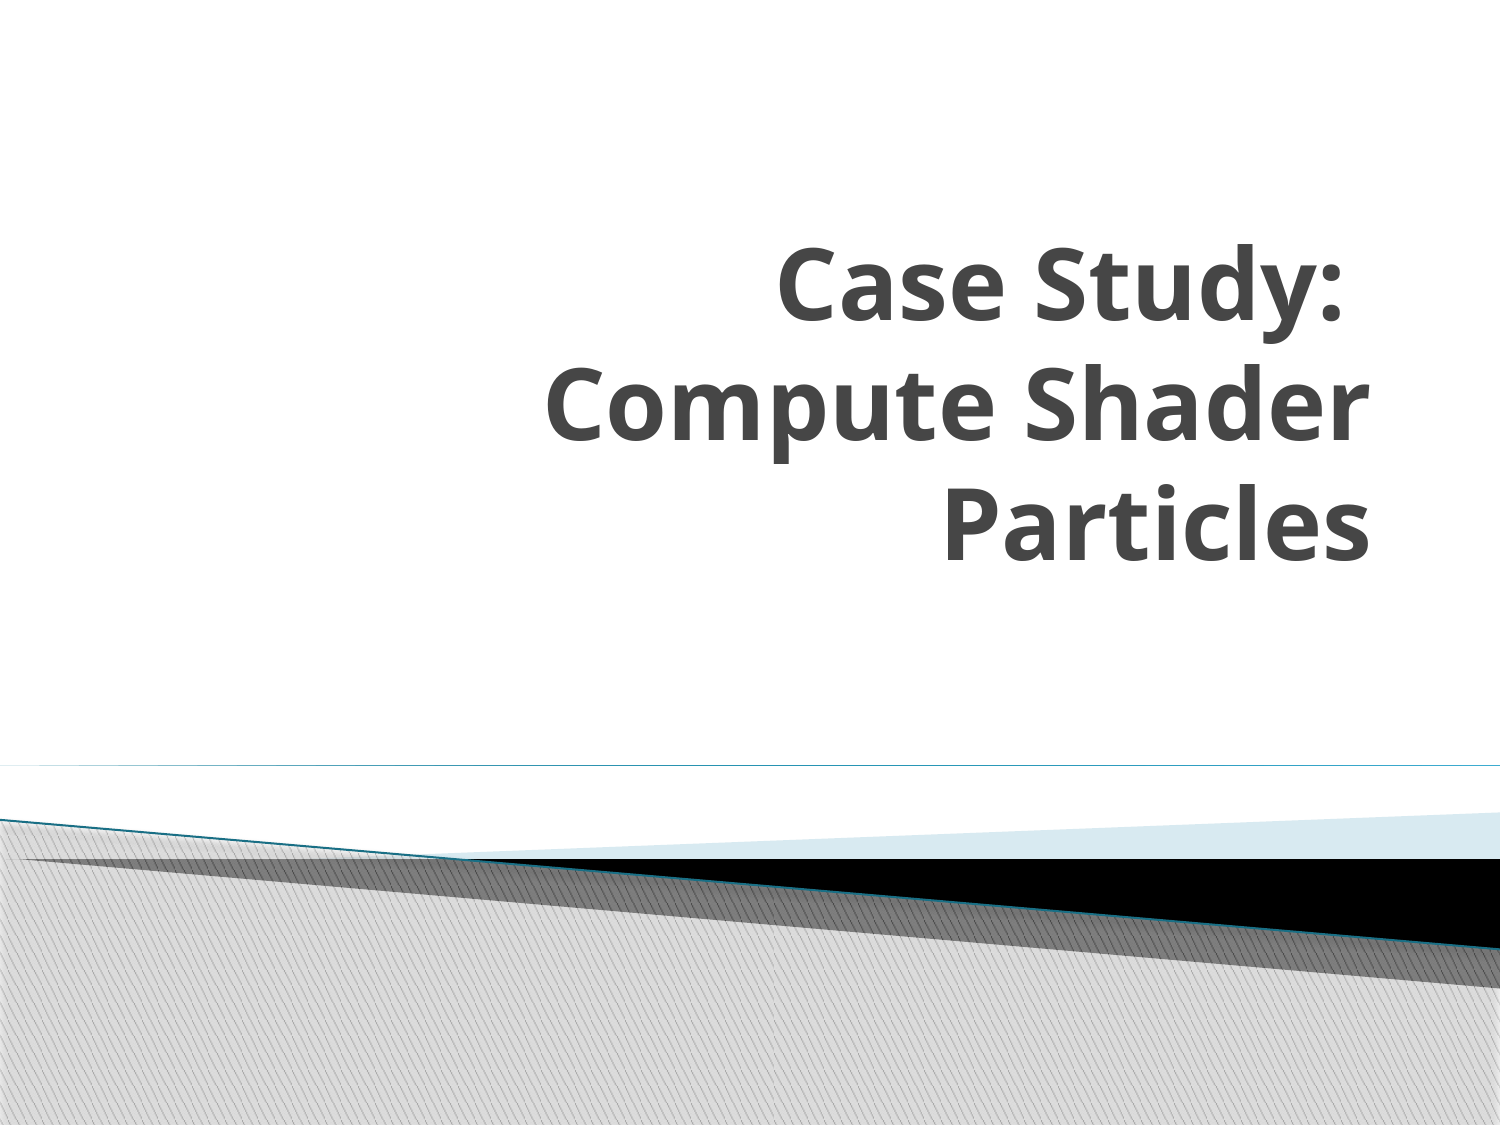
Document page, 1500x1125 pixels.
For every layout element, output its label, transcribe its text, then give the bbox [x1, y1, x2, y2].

title Case Study: Compute Shader Particles [112, 287, 1388, 588]
picture [5, 859, 1500, 989]
